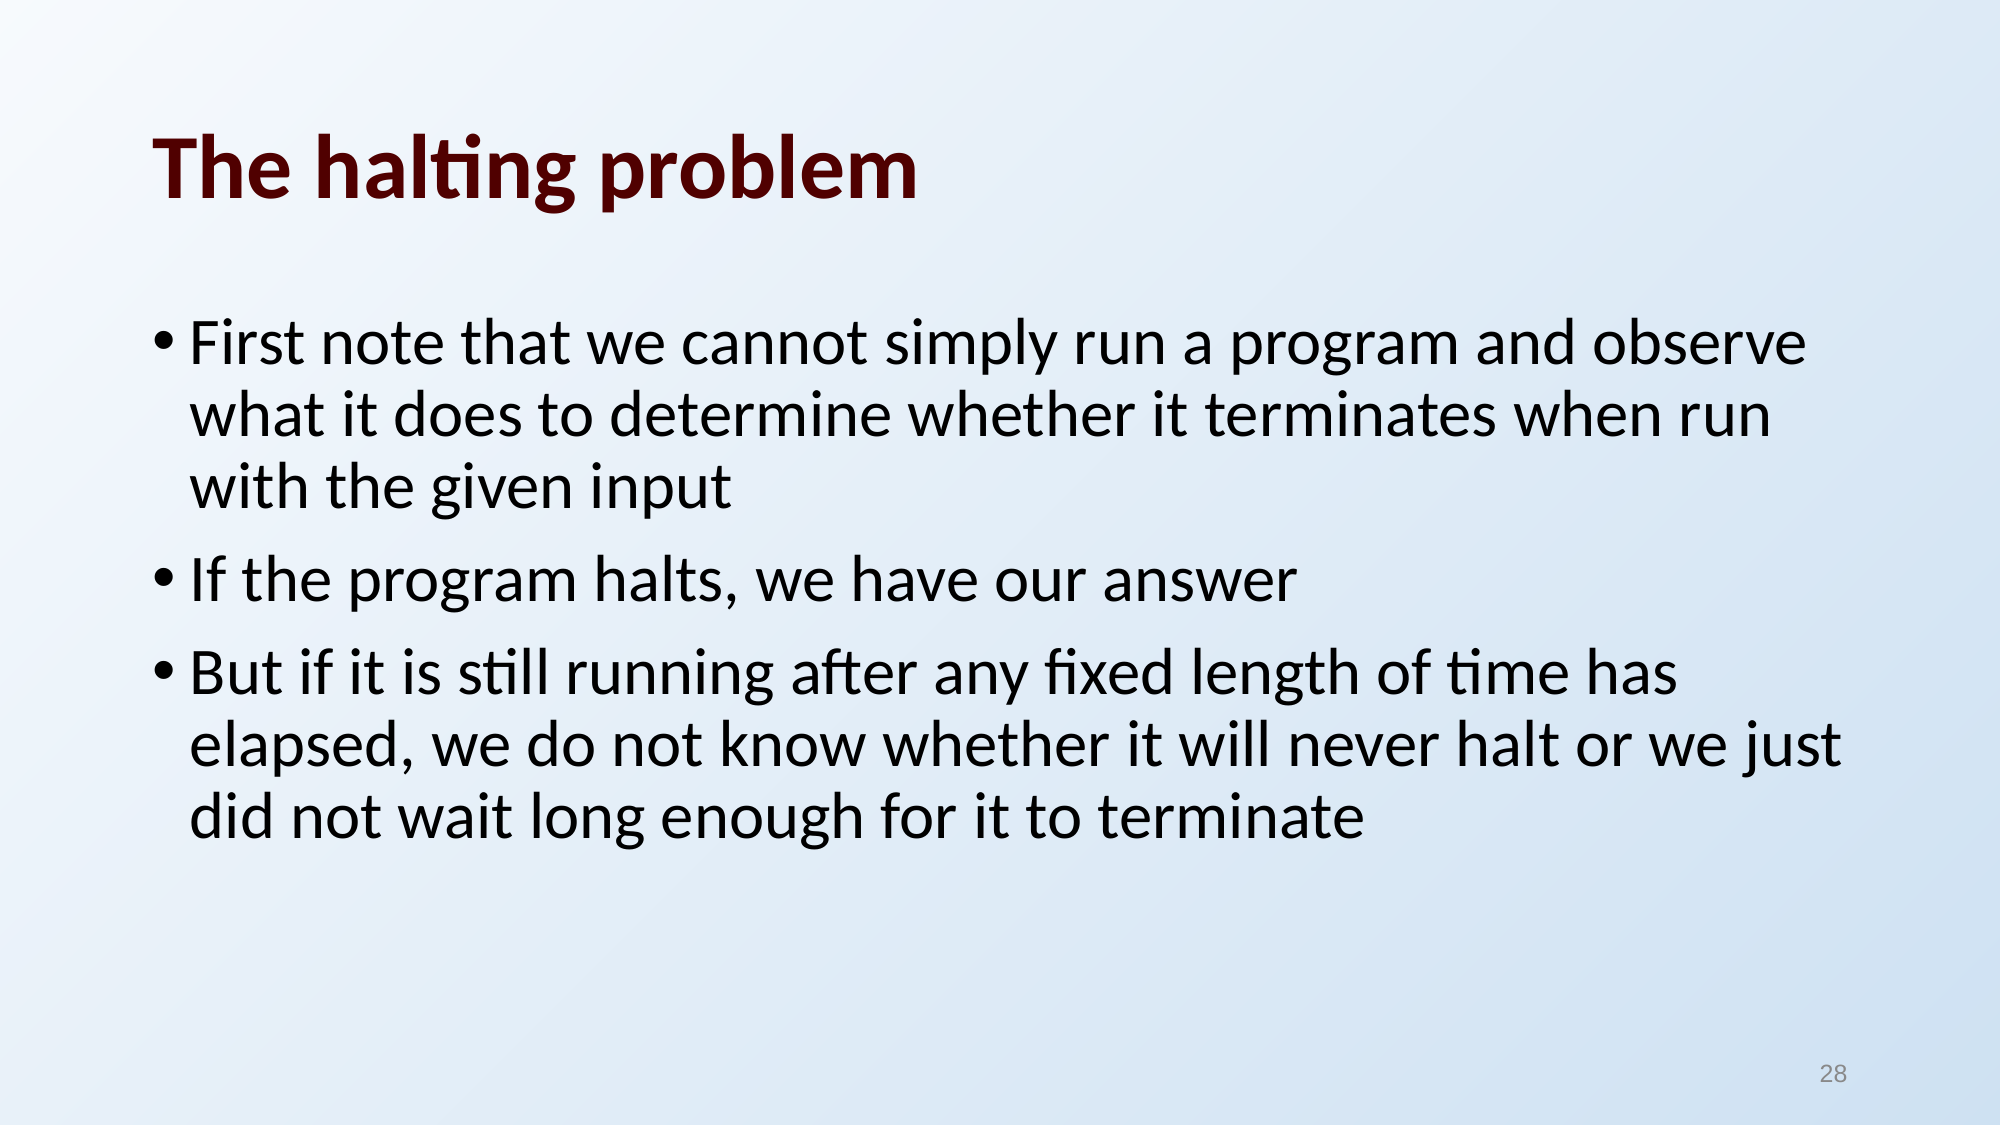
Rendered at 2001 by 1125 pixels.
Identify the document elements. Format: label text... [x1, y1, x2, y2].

list First note that we cannot simply run a program and observe what it does to determine whether it terminates when run with the given input If the program halts, we have our answer But if it is still running after any fixed length of time has elapsed, we do not know whether it will never halt or we just did not wait long enough for it to terminate [137, 299, 1863, 1014]
title The halting problem [137, 59, 1863, 278]
slide_number 28 [1412, 1042, 1863, 1103]
